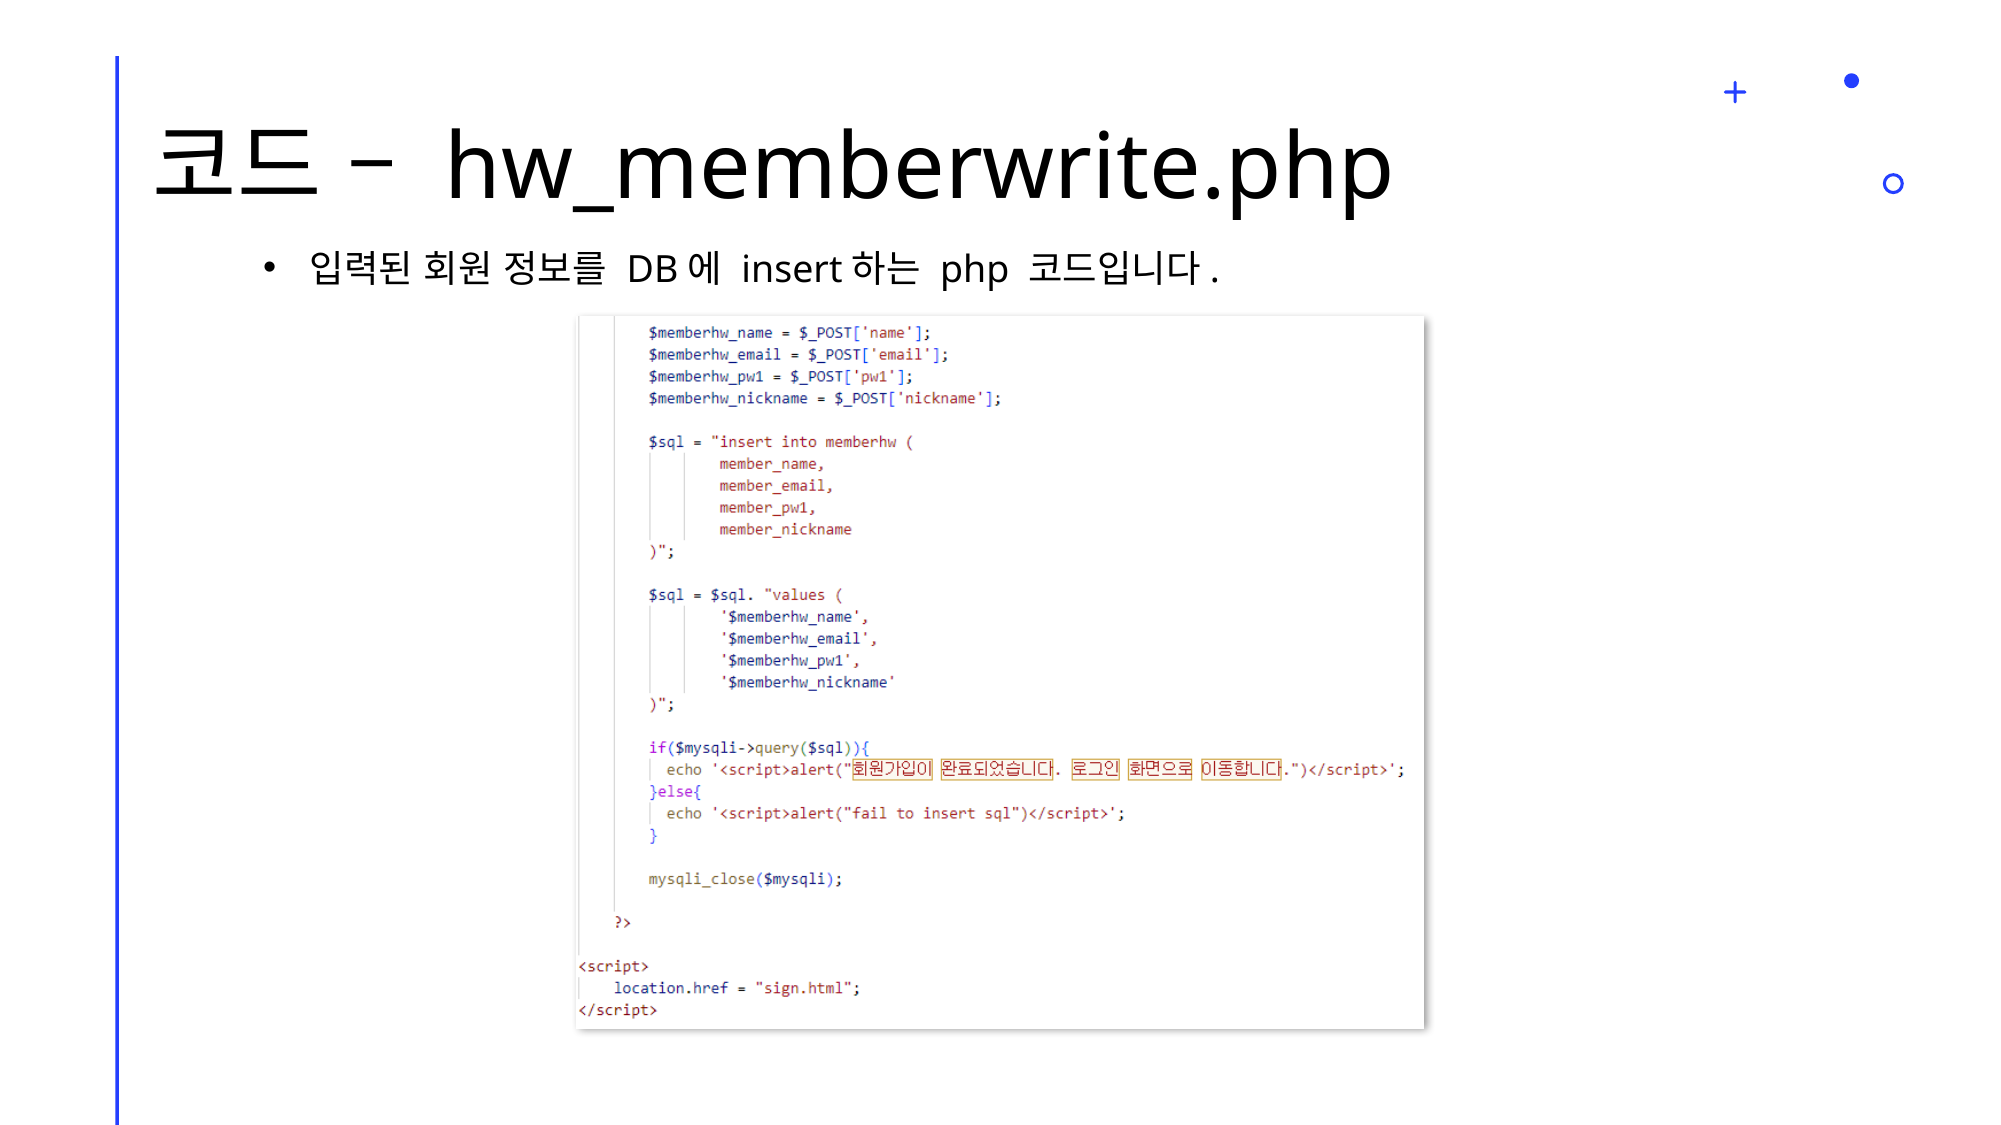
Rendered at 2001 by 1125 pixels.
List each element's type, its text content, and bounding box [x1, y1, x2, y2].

picture [576, 316, 1424, 1029]
title 코드 – hw_memberwrite.php [137, 59, 1863, 278]
text_box 입력된 회원 정보를 DB에 insert하는 php 코드입니다. [248, 237, 1357, 297]
